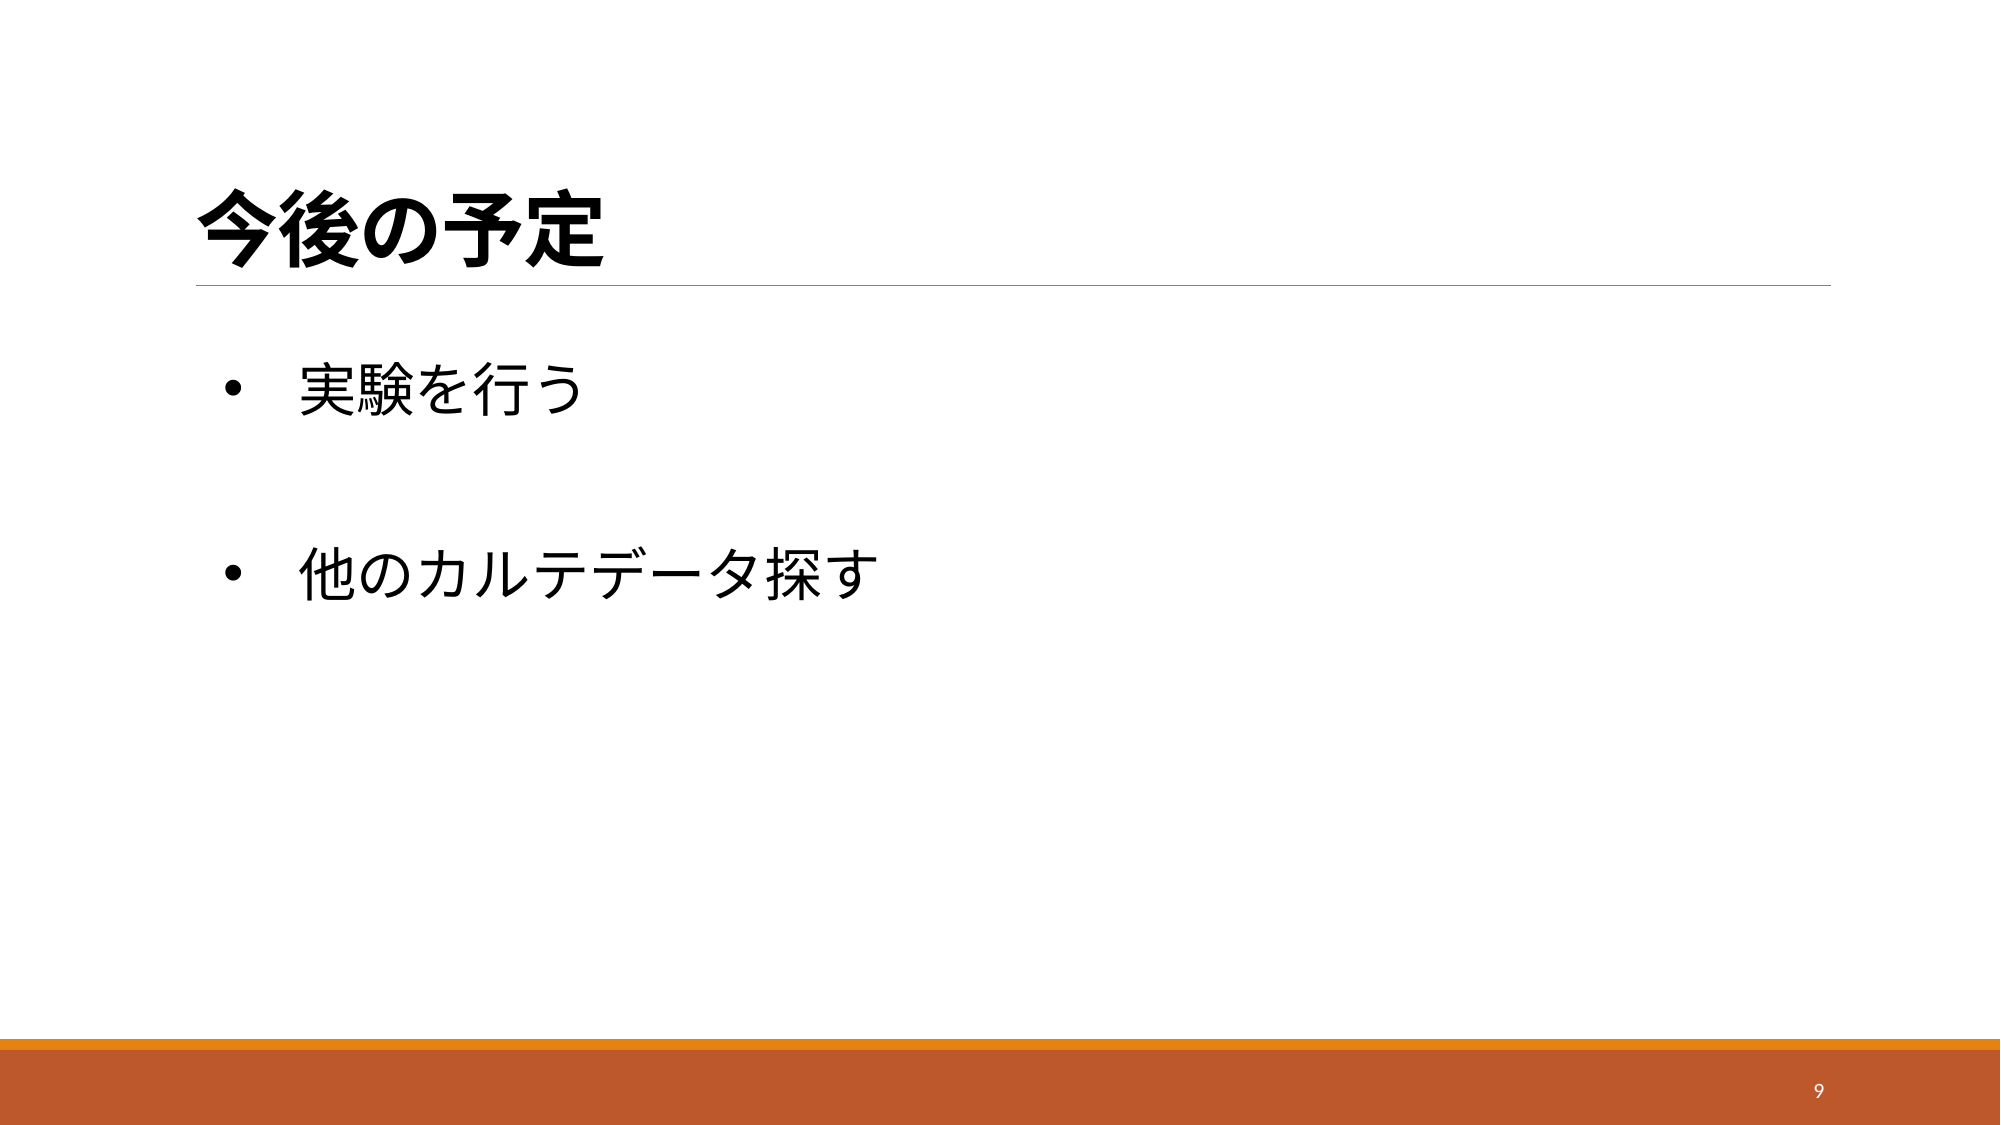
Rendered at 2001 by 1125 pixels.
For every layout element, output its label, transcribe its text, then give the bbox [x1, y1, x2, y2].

title 今後の予定 [180, 47, 1830, 285]
text_box 実験を行う 他のカルテデータ探す [208, 345, 1624, 616]
slide_number 9 [1624, 1059, 1840, 1120]
